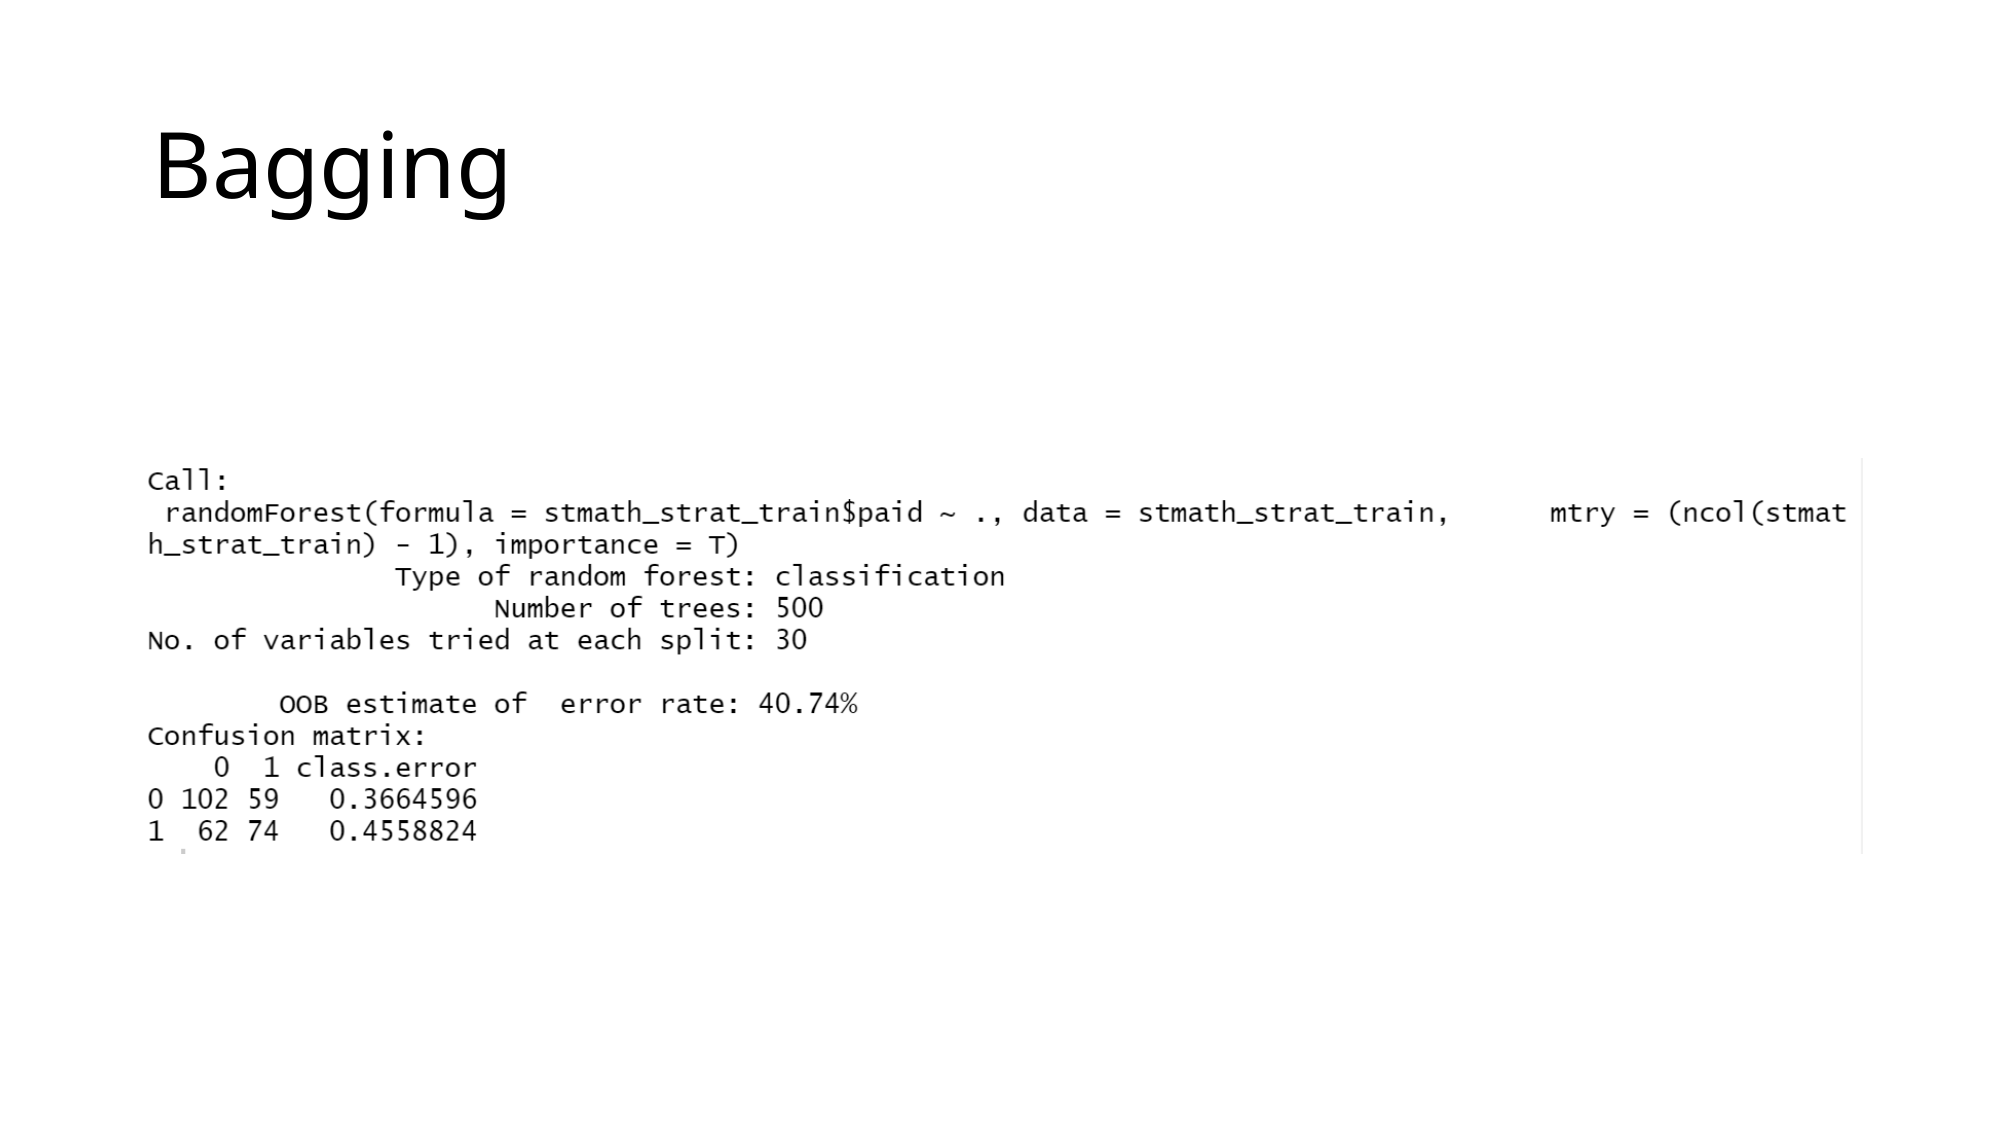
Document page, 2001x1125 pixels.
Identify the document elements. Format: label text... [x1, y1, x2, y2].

title Bagging [137, 59, 1863, 278]
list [137, 458, 1863, 854]
